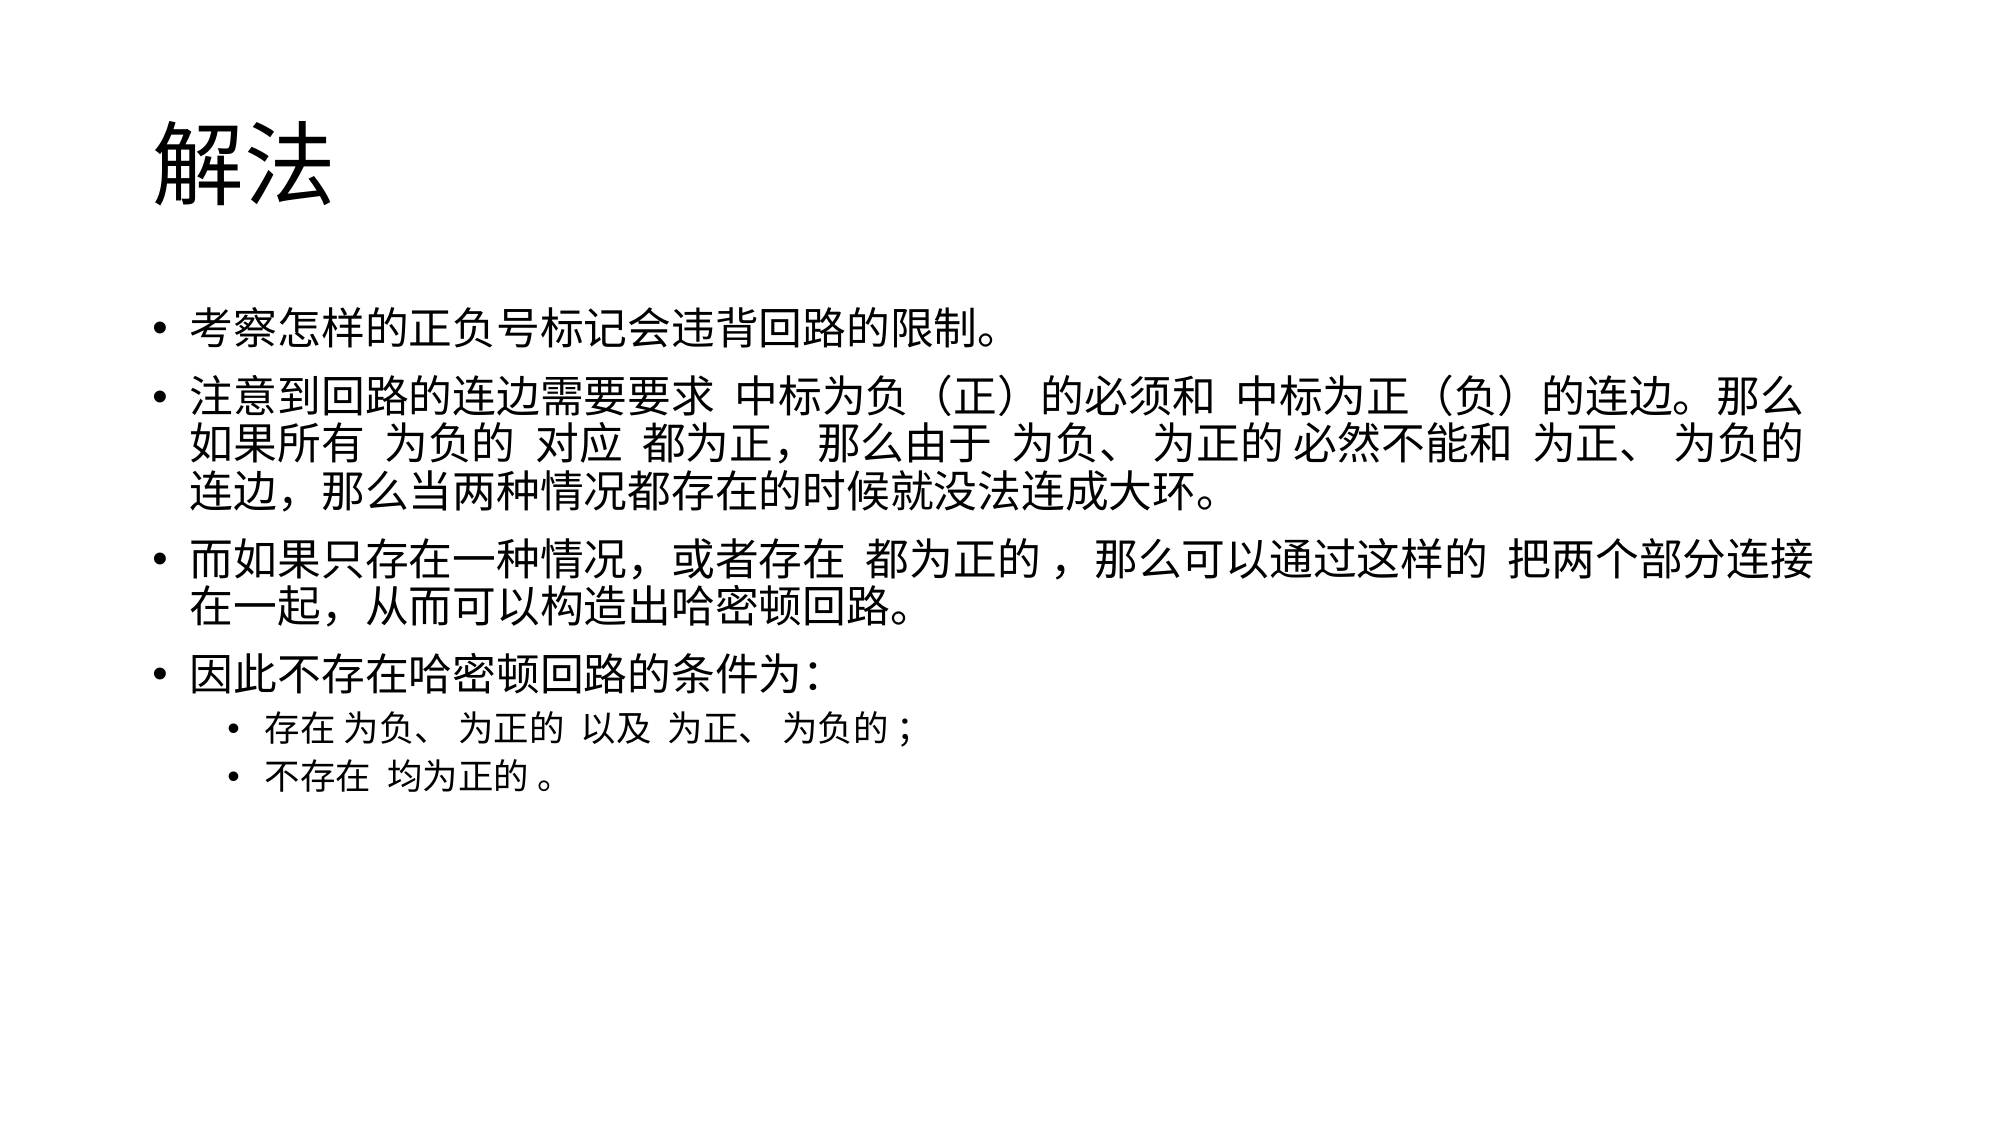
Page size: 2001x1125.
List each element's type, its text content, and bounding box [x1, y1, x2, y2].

title 解法 [137, 59, 1863, 278]
